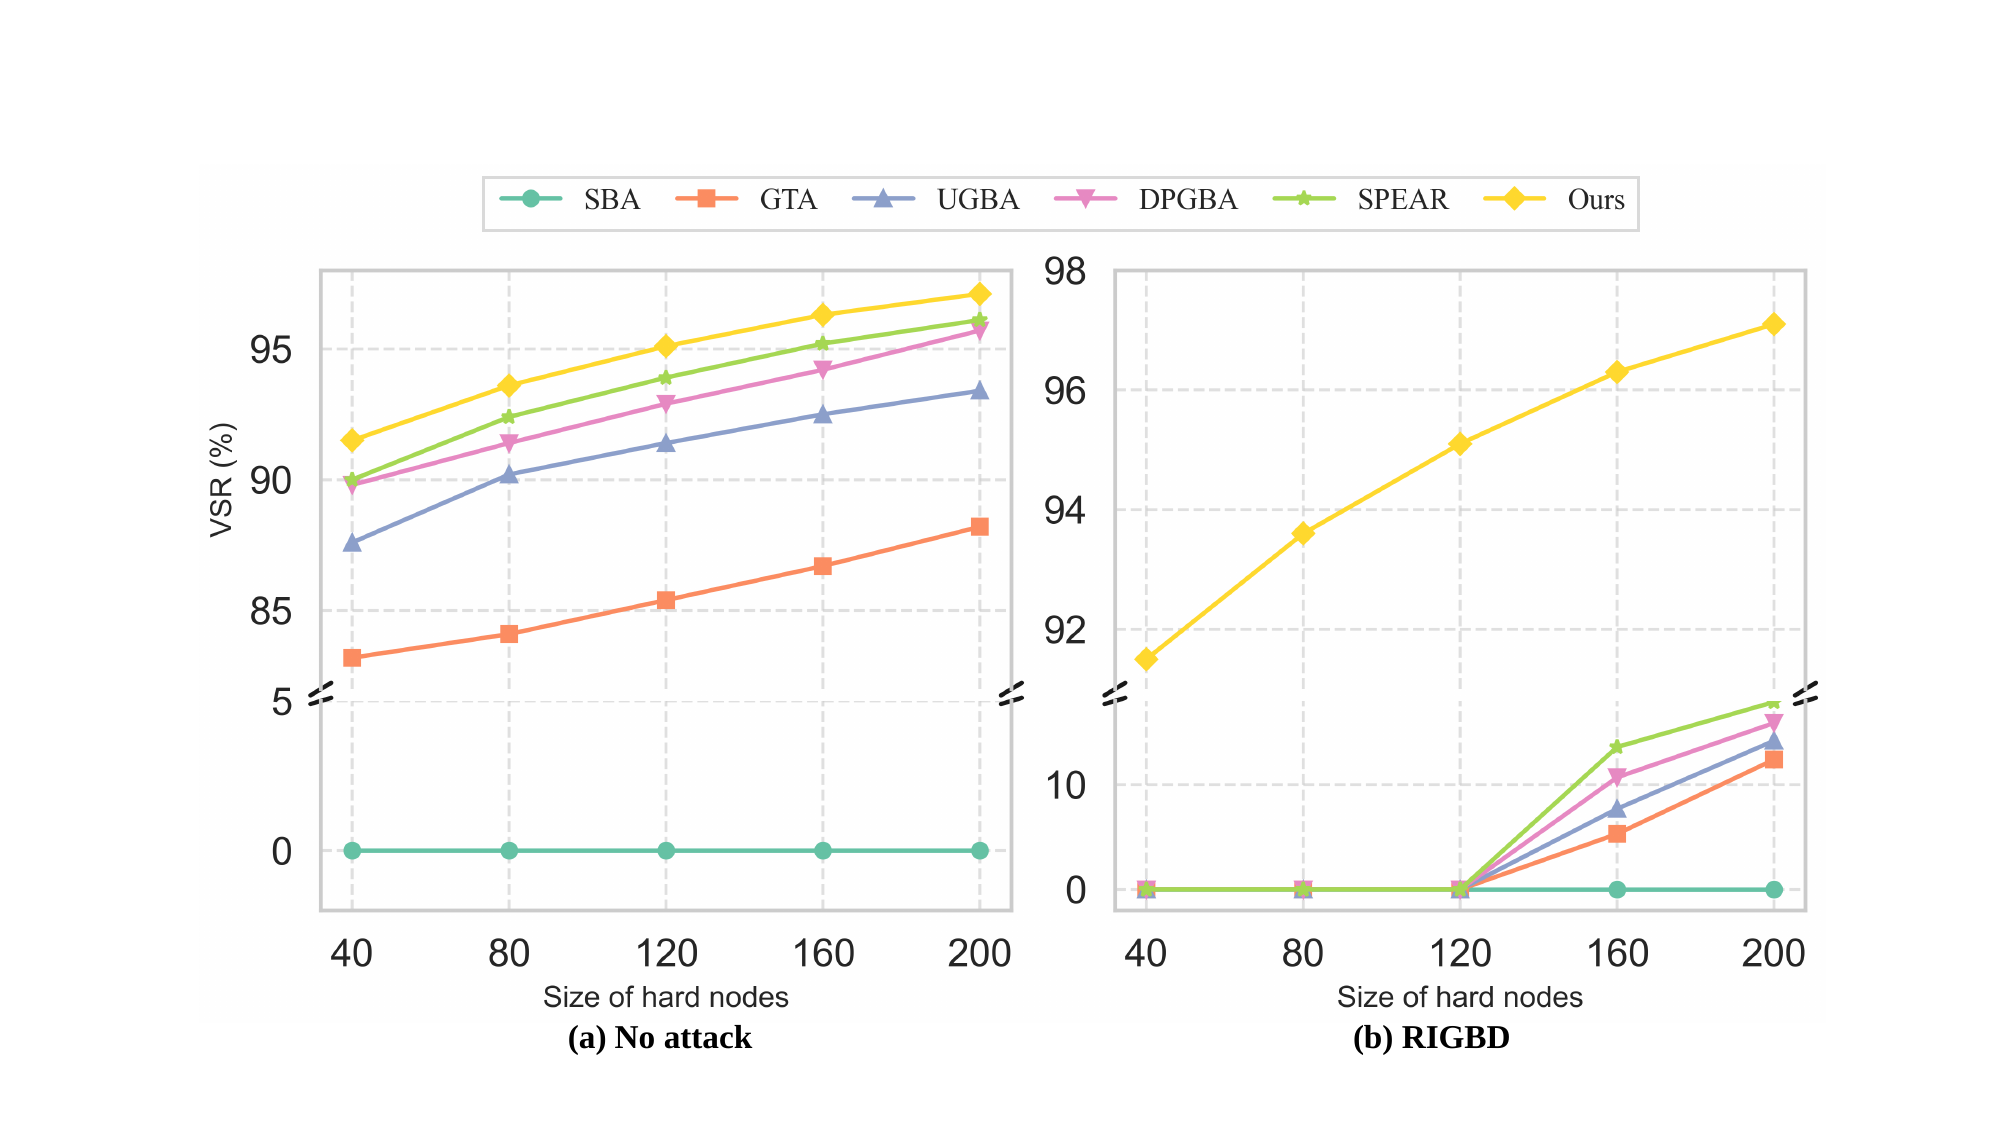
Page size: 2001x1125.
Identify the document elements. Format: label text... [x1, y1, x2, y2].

text_box (b) RIGBD [1338, 1023, 1526, 1063]
picture [198, 164, 1826, 1023]
text_box (a) No attack [553, 1023, 768, 1063]
